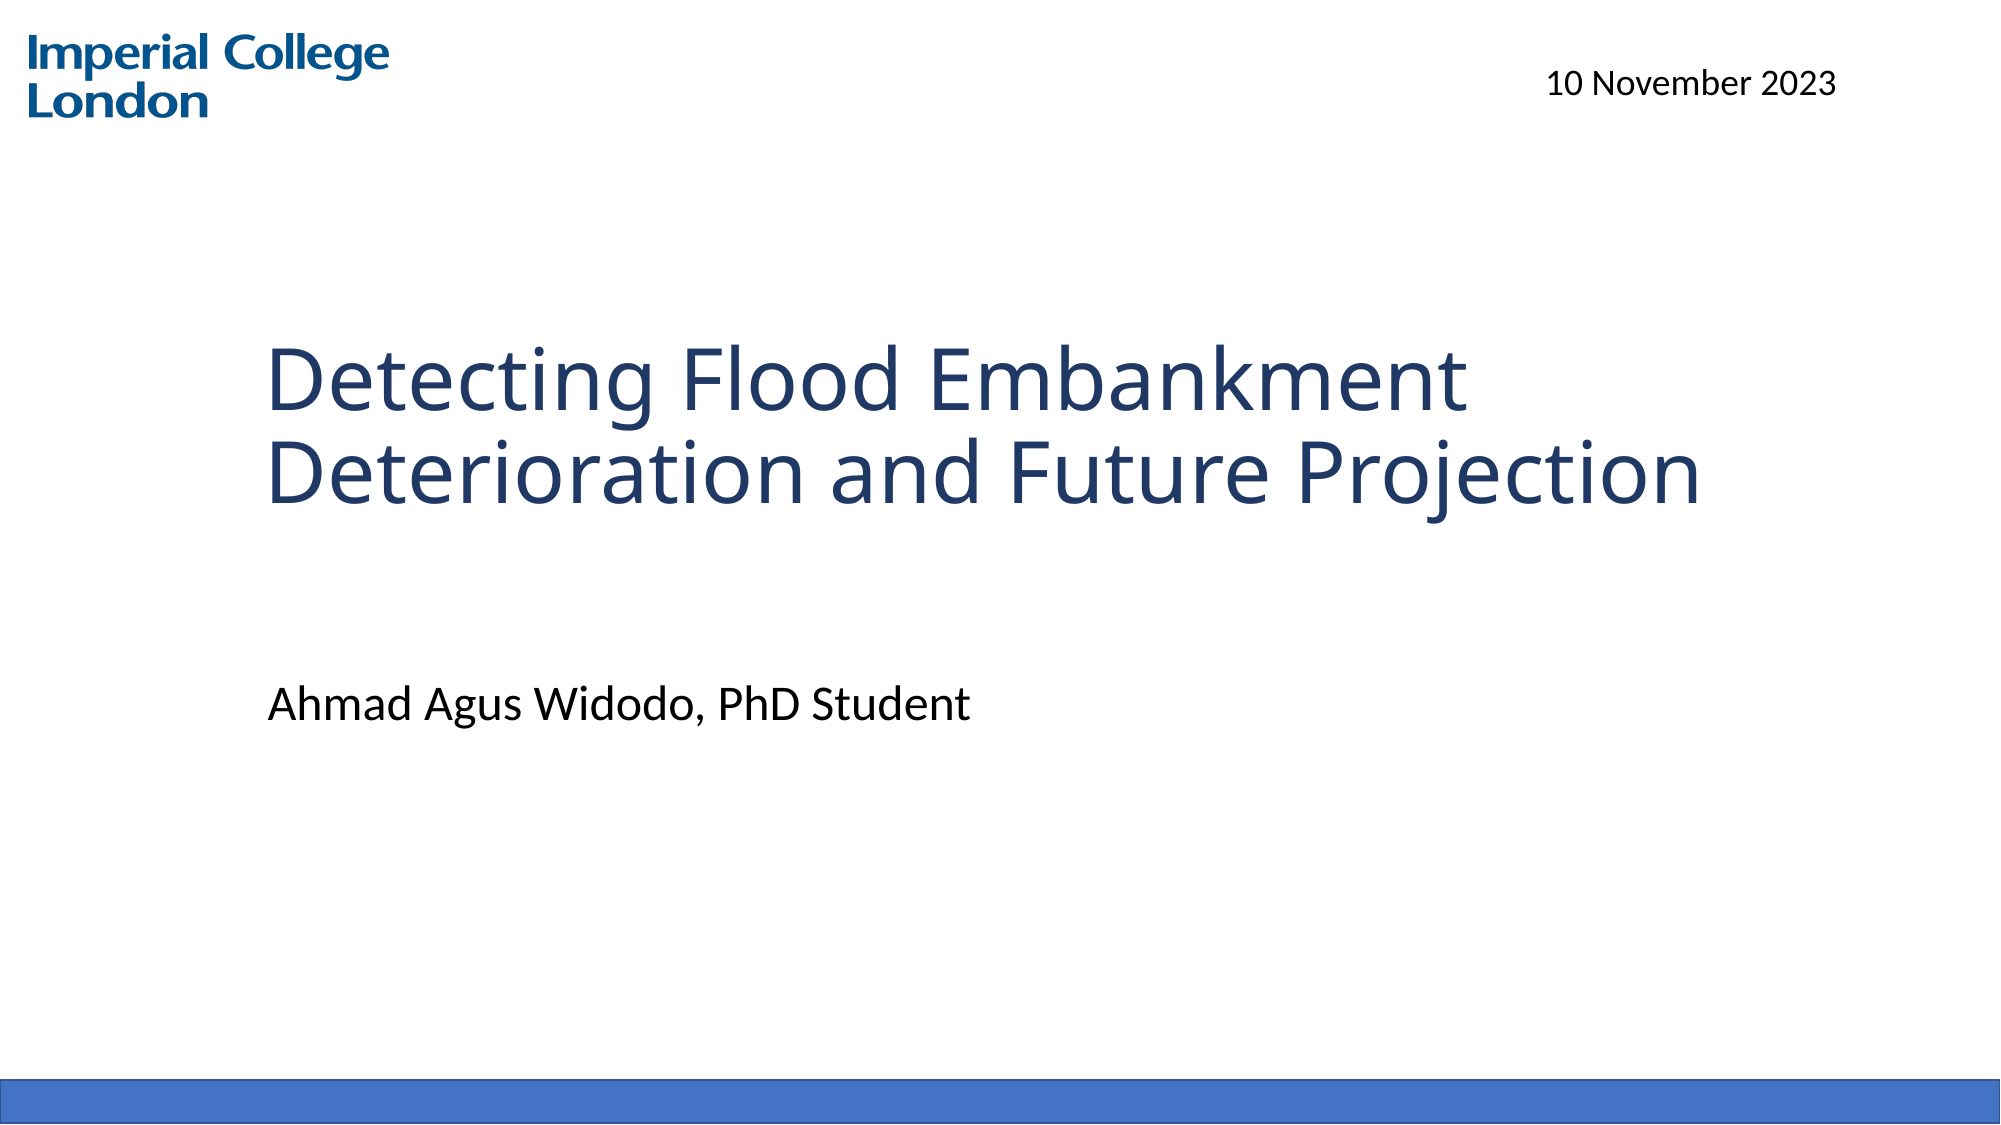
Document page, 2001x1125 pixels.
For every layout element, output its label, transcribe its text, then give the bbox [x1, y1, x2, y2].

subtitle Ahmad Agus Widodo, PhD Student [249, 669, 989, 766]
title Detecting Flood Embankment Deterioration and Future Projection [249, 326, 1750, 531]
text_box 10 November 2023 [1530, 50, 1875, 111]
text_box [0, 1079, 2000, 1124]
picture [29, 33, 389, 118]
